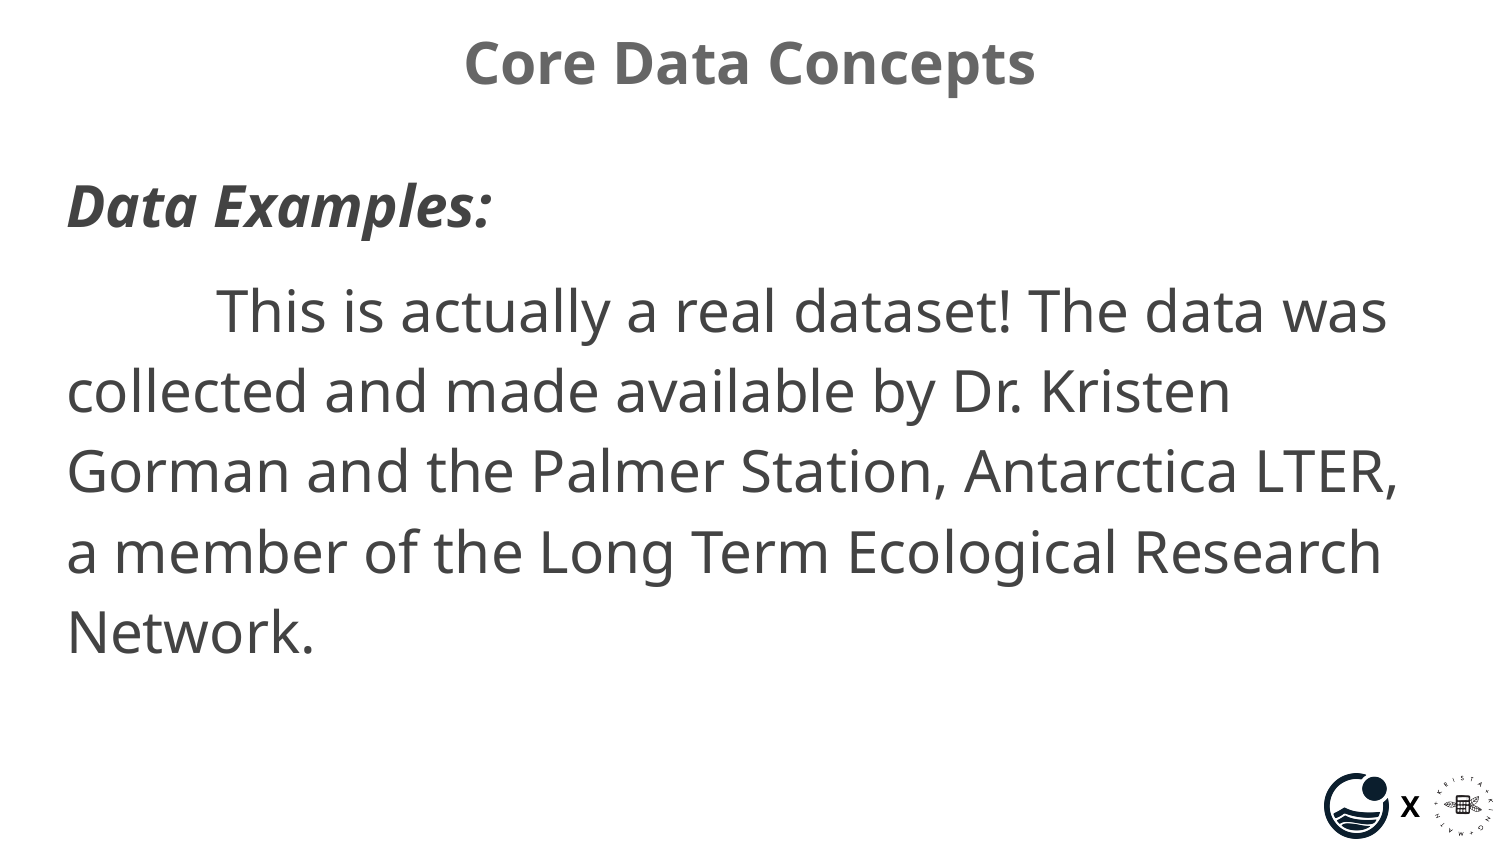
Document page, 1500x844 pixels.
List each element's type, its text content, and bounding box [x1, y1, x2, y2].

text_box X [1393, 775, 1427, 837]
title Core Data Concepts [51, 10, 1449, 105]
list Data Examples: This is actually a real dataset! The data was collected and made available by Dr. Kristen Gorman and the Palmer Station, Antarctica LTER, a member of the Long Term Ecological Research Network. [51, 143, 1449, 750]
picture [1324, 773, 1389, 839]
picture [1430, 773, 1496, 839]
